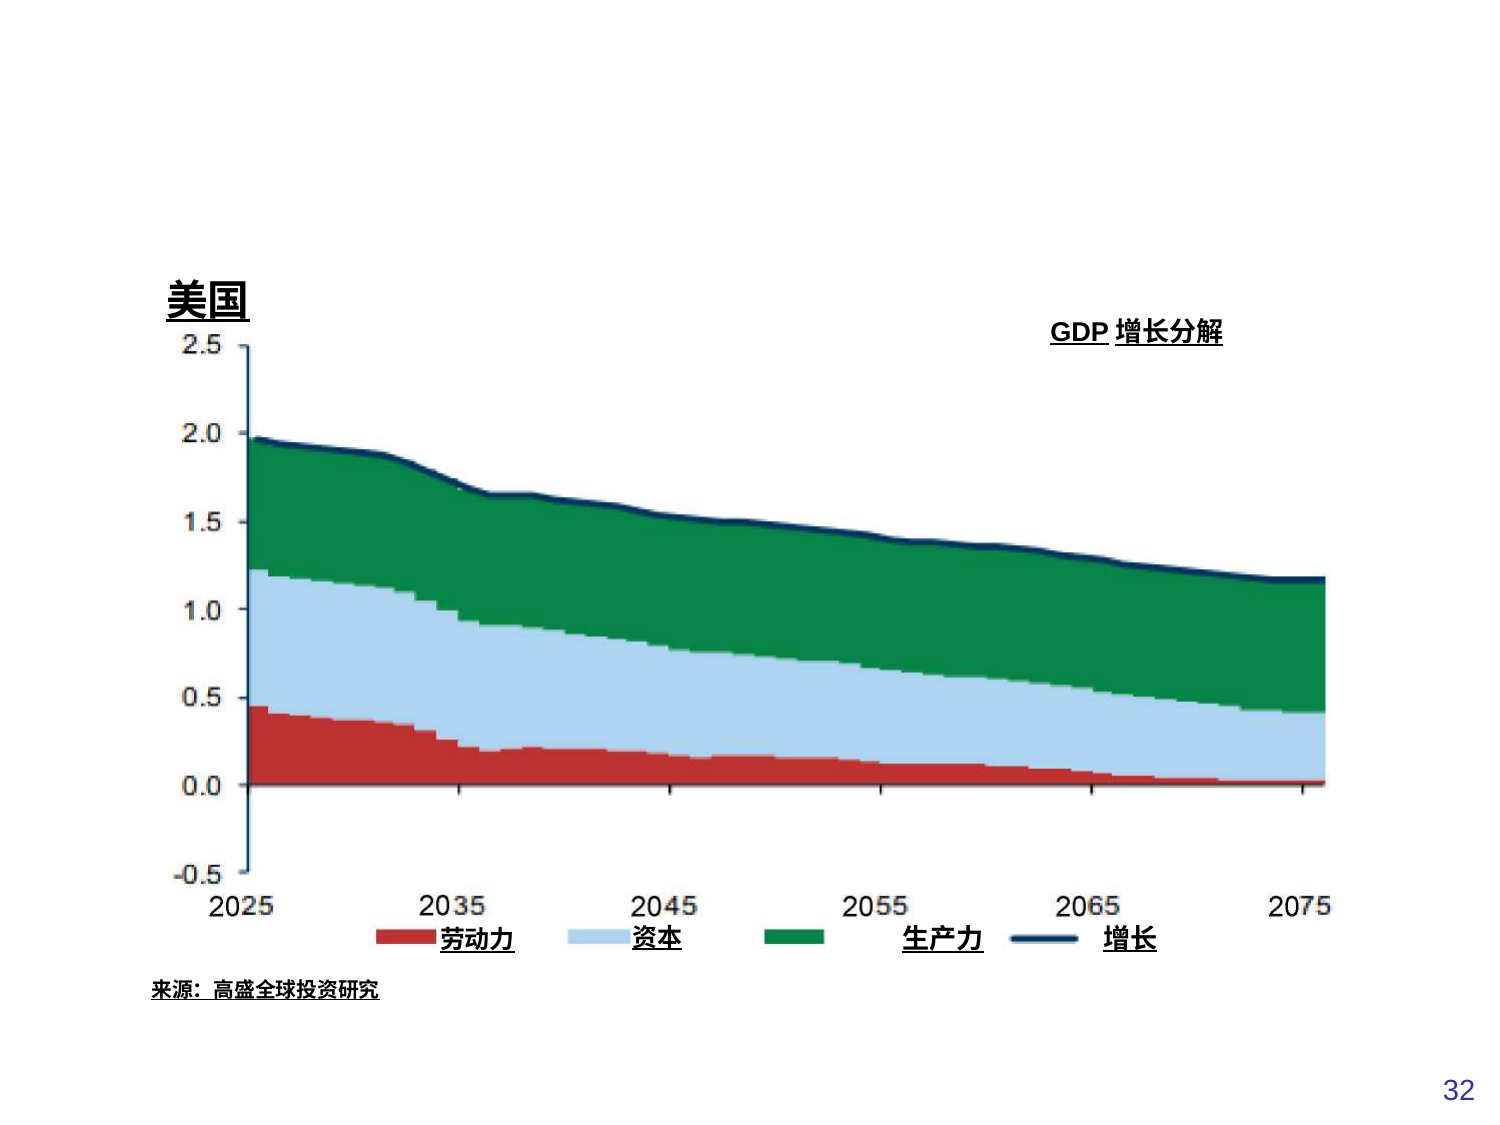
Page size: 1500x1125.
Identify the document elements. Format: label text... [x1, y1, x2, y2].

picture [145, 260, 1357, 1015]
slide_number 32 [1408, 1028, 1491, 1108]
